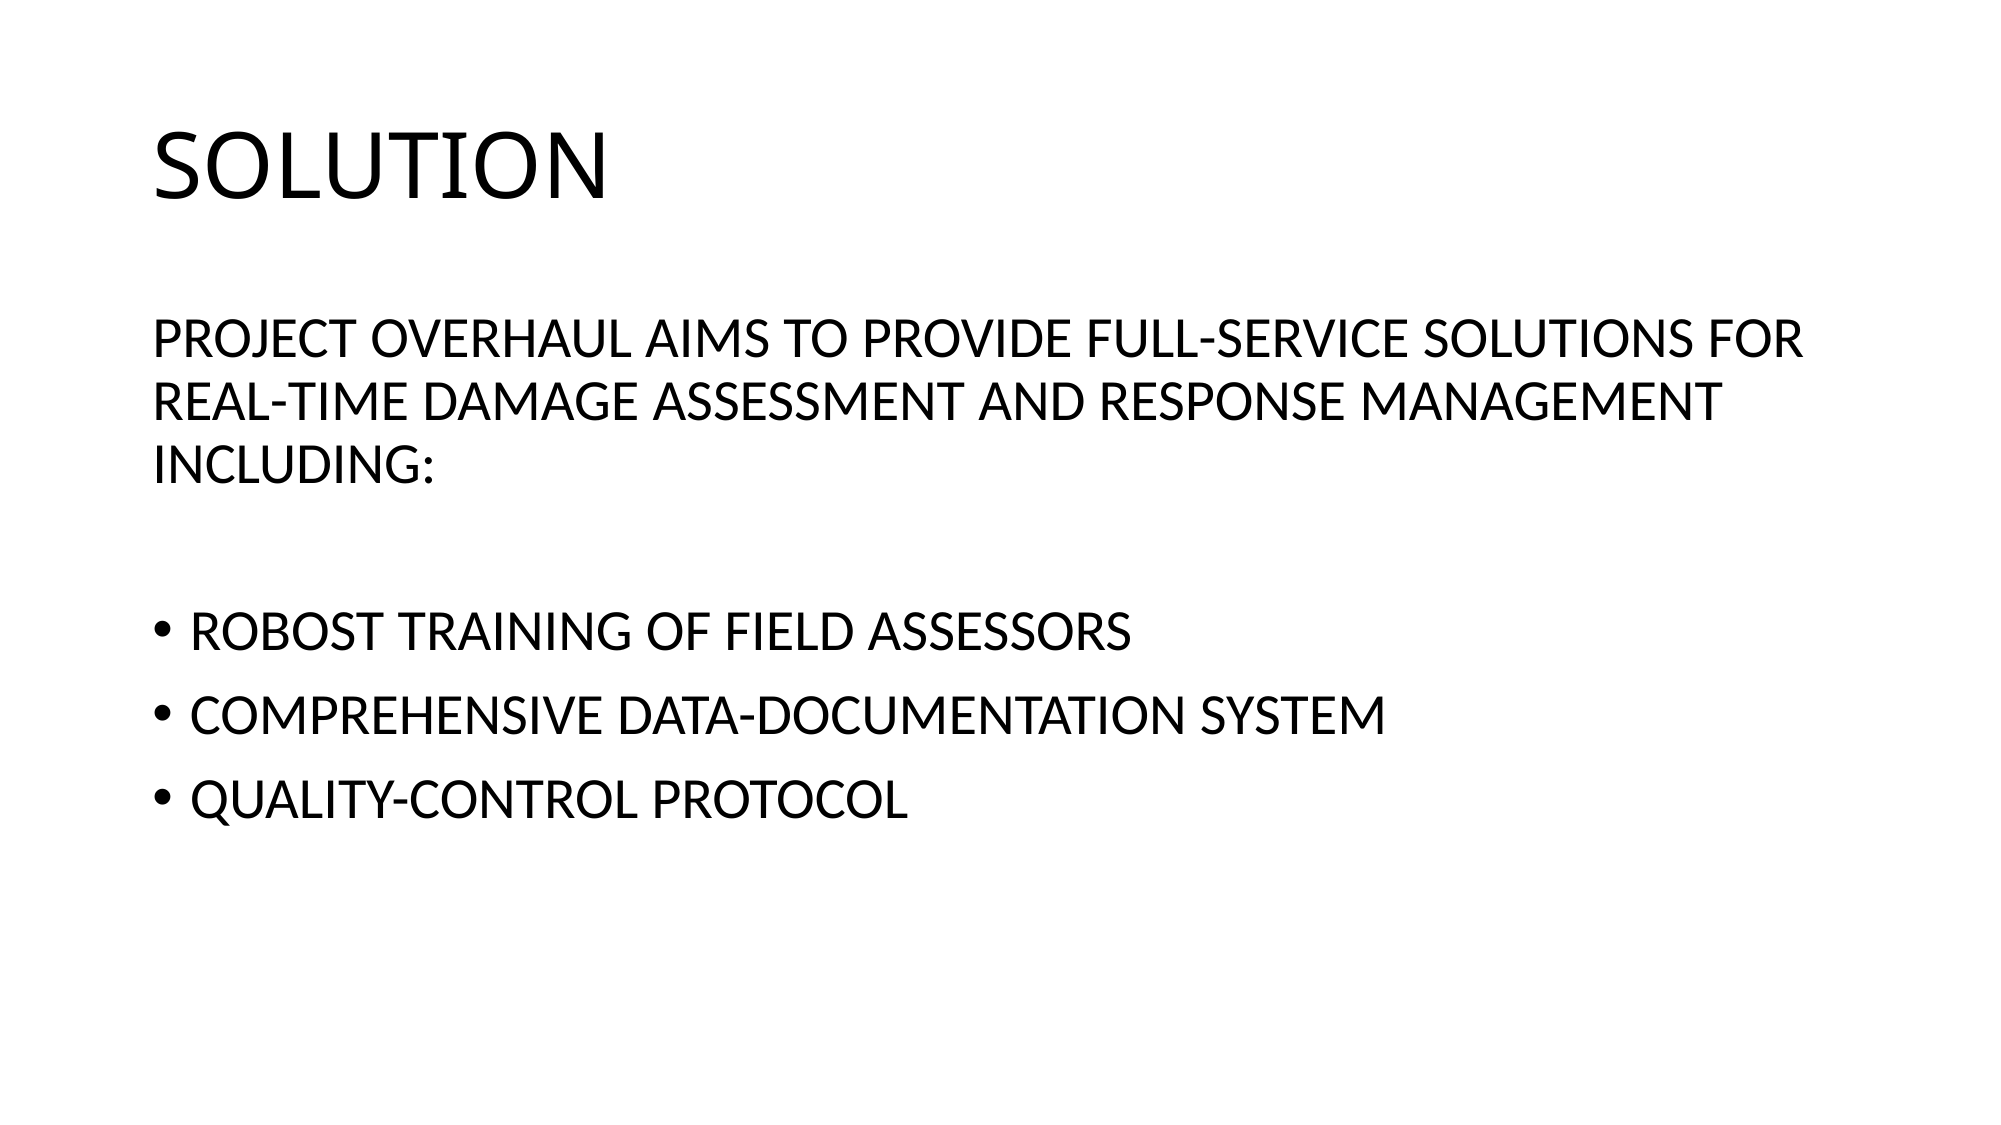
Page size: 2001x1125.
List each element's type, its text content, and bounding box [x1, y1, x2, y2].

list PROJECT OVERHAUL AIMS TO PROVIDE FULL-SERVICE SOLUTIONS FOR REAL-TIME DAMAGE ASSESSMENT AND RESPONSE MANAGEMENT INCLUDING: ROBOST TRAINING OF FIELD ASSESSORS COMPREHENSIVE DATA-DOCUMENTATION SYSTEM QUALITY-CONTROL PROTOCOL [137, 299, 1863, 1014]
title SOLUTION [137, 59, 1863, 278]
